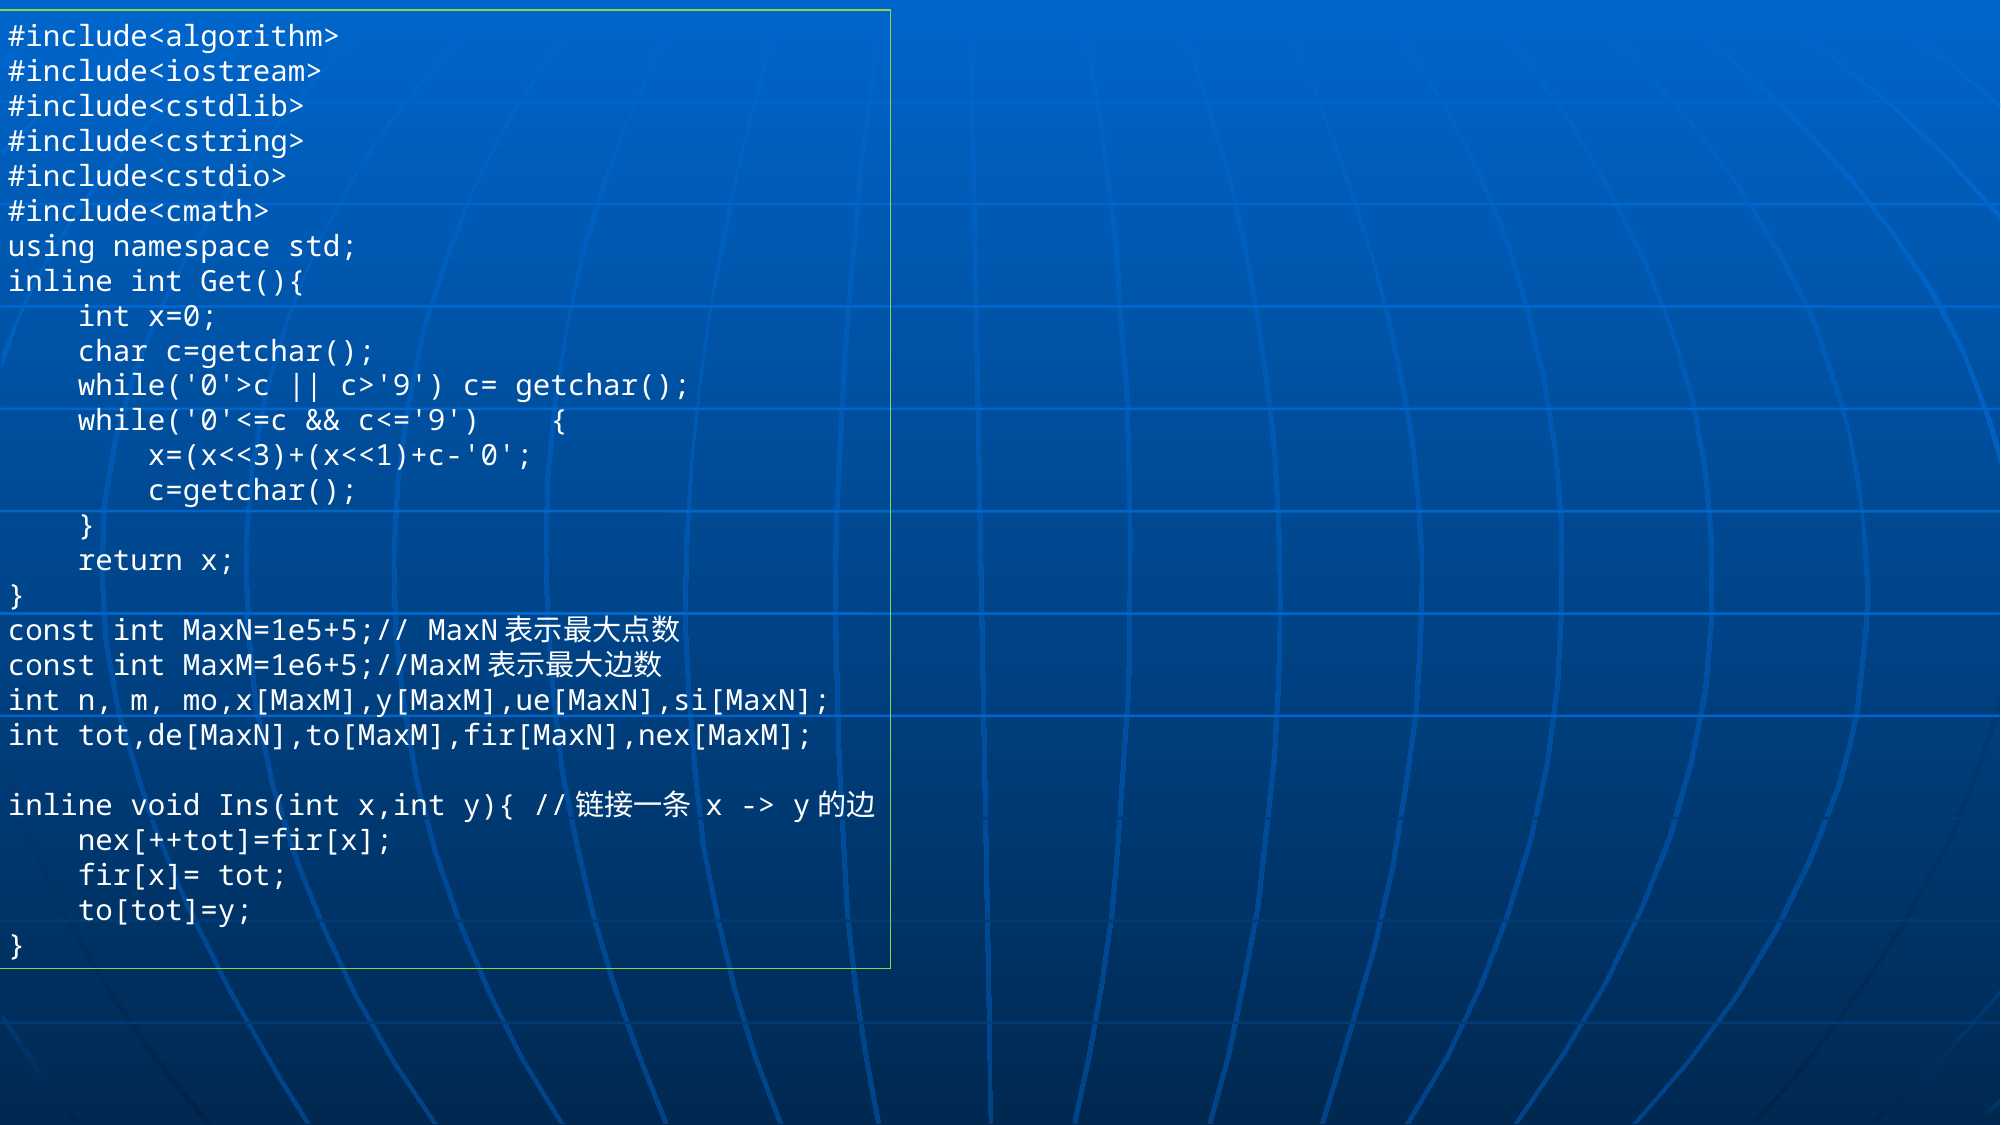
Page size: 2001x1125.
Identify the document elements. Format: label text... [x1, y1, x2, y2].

text_box #include<algorithm> #include<iostream> #include<cstdlib> #include<cstring> #include<cstdio> #include<cmath> using namespace std; inline int Get(){ int x=0; char c=getchar(); while('0'>c || c>'9') c= getchar(); while('0'<=c && c<='9') { x=(x<<3)+(x<<1)+c-'0'; c=getchar(); } return x; } const int MaxN=1e5+5;// MaxN表示最大点数 const int MaxM=1e6+5;//MaxM表示最大边数 int n, m, mo,x[MaxM],y[MaxM],ue[MaxN],si[MaxN]; int tot,de[MaxN],to[MaxM],fir[MaxN],nex[MaxM]; inline void Ins(int x,int y){ //链接一条 x -> y的边 nex[++tot]=fir[x]; fir[x]= tot; to[tot]=y; } [0, 9, 891, 969]
